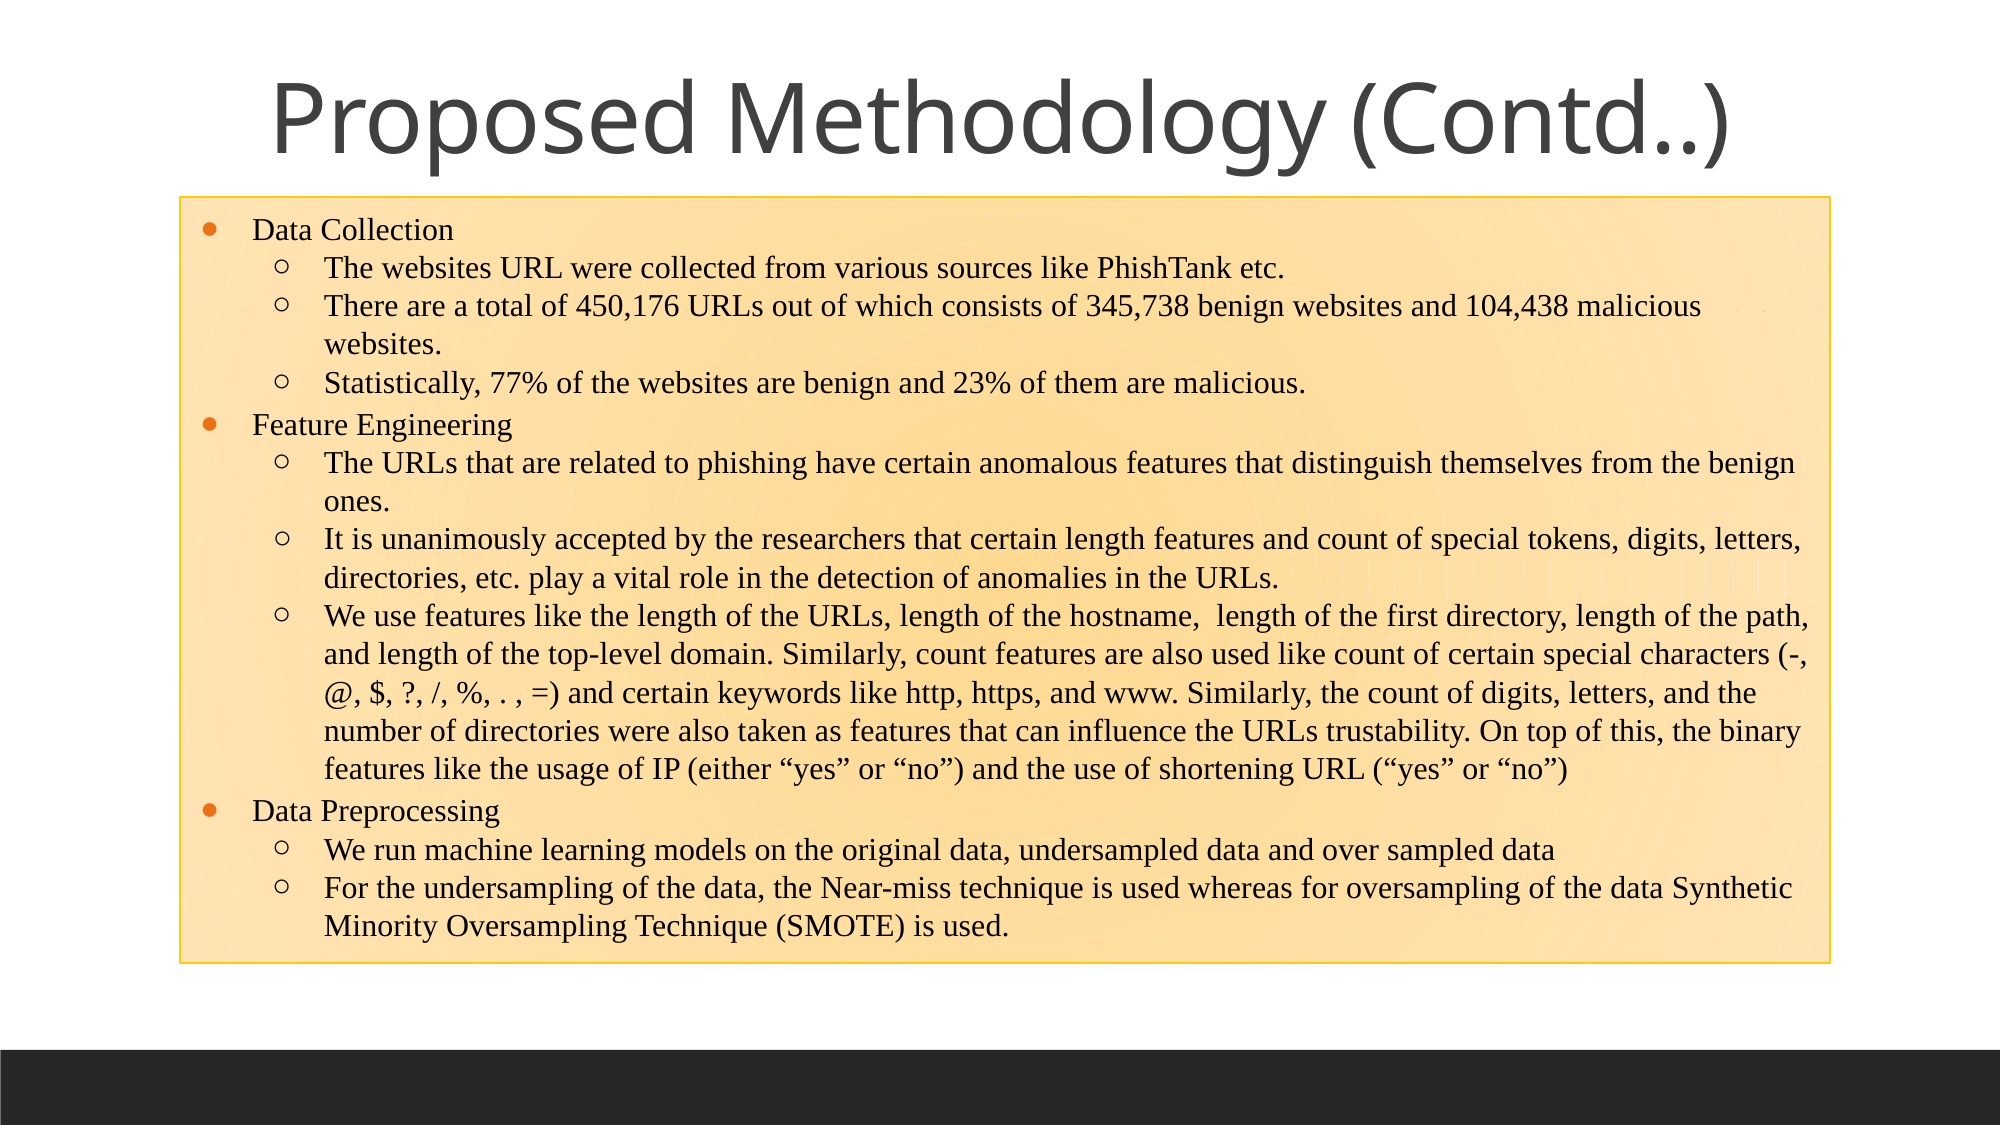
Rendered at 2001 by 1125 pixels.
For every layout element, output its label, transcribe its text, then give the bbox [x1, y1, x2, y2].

title Proposed Methodology (Contd..) [174, 40, 1825, 182]
list Data Collection The websites URL were collected from various sources like PhishTank etc. There are a total of 450,176 URLs out of which consists of 345,738 benign websites and 104,438 malicious websites. Statistically, 77% of the websites are benign and 23% of them are malicious. Feature Engineering The URLs that are related to phishing have certain anomalous features that distinguish themselves from the benign ones. It is unanimously accepted by the researchers that certain length features and count of special tokens, digits, letters, directories, etc. play a vital role in the detection of anomalies in the URLs. We use features like the length of the URLs, length of the hostname, length of the first directory, length of the path, and length of the top-level domain. Similarly, count features are also used like count of certain special characters (-, @, $, ?, /, %, . , =) and certain keywords like http, https, and www. Similarly, the count of digits, letters, and the number of directories were also taken as features that can influence the URLs trustability. On top of this, the binary features like the usage of IP (either “yes” or “no”) and the use of shortening URL (“yes” or “no”) Data Preprocessing We run machine learning models on the original data, undersampled data and over sampled data For the undersampling of the data, the Near-miss technique is used whereas for oversampling of the data Synthetic Minority Oversampling Technique (SMOTE) is used. [179, 196, 1831, 964]
